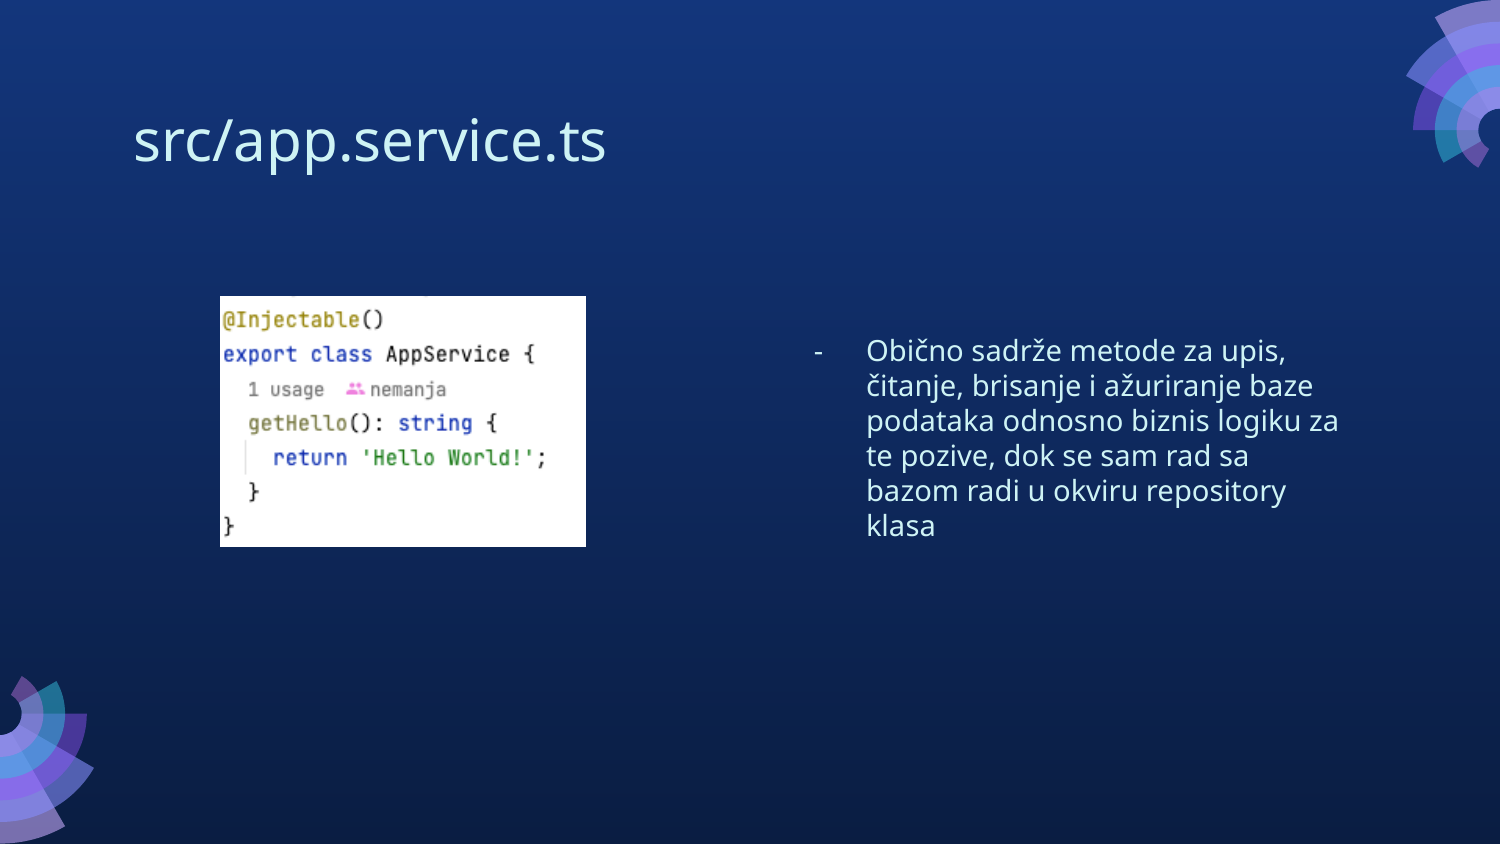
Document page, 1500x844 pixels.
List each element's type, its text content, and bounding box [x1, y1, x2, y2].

title src/app.service.ts [118, 88, 1382, 183]
picture [220, 296, 587, 548]
text_box Obično sadrže metode za upis, čitanje, brisanje i ažuriranje baze podataka odnosno biznis logiku za te pozive, dok se sam rad sa bazom radi u okviru repository klasa [775, 317, 1356, 592]
